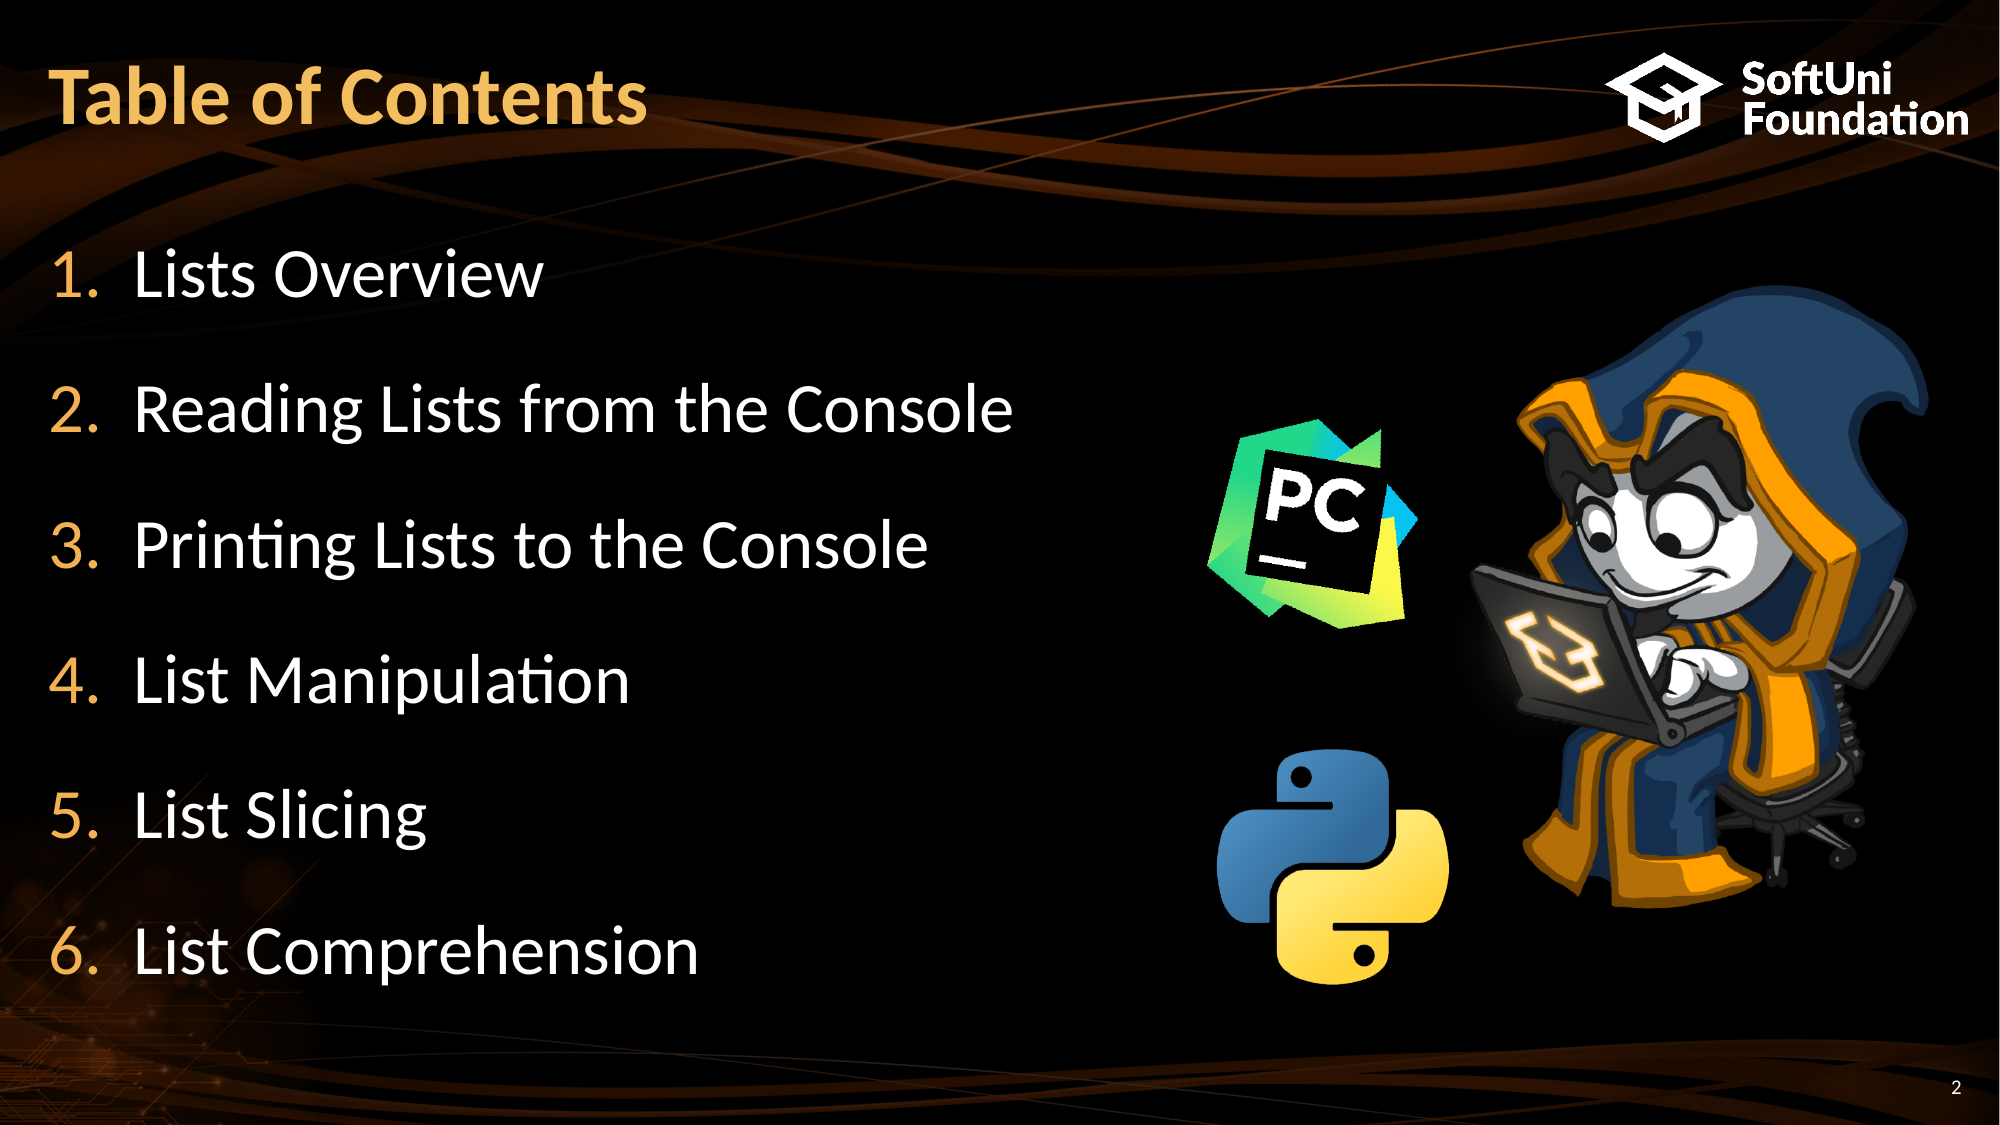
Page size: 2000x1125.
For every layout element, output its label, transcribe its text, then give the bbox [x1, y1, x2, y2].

slide_number 2 [1897, 1070, 1968, 1103]
list Lists Overview Reading Lists from the Console Printing Lists to the Console List Manipulation List Slicing List Comprehension [31, 195, 1968, 1103]
title Table of Contents [30, 6, 1602, 189]
picture [0, 0, 2000, 1125]
